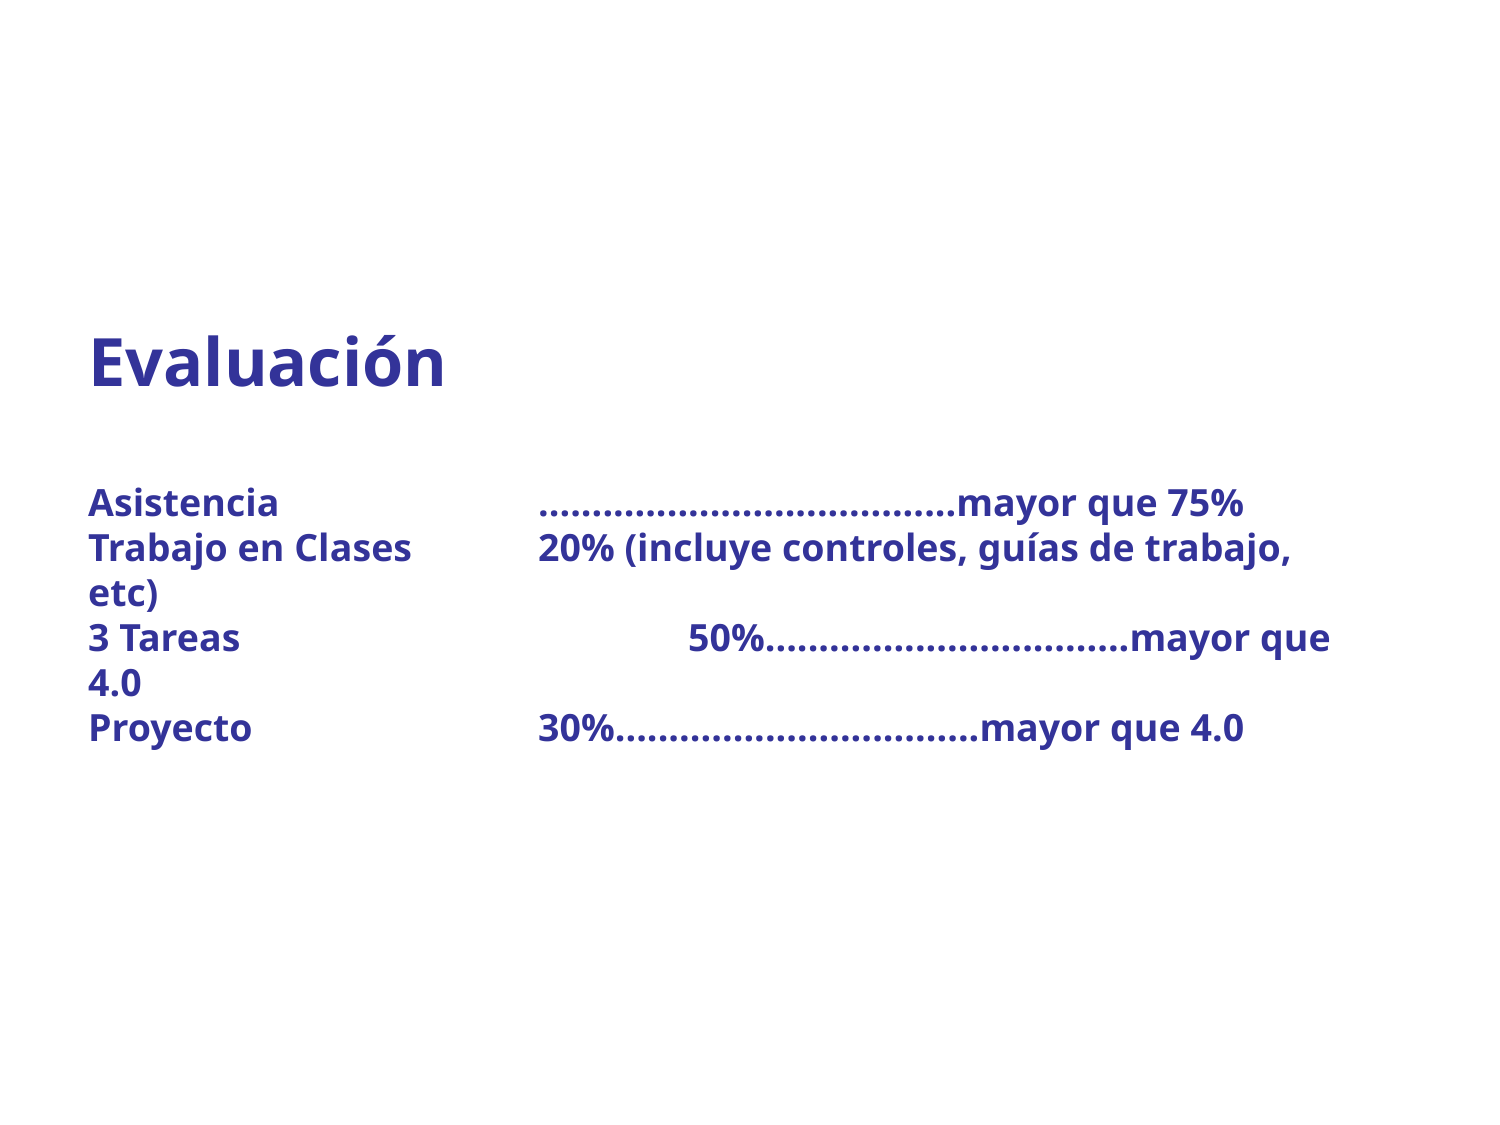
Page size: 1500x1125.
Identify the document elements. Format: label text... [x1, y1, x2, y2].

text_box Evaluación Asistencia .......................................mayor que 75% Trabajo en Clases 20% (incluye controles, guías de trabajo, etc) 3 Tareas 50%..................................mayor que 4.0 Proyecto 30%..................................mayor que 4.0 [73, 312, 1381, 757]
